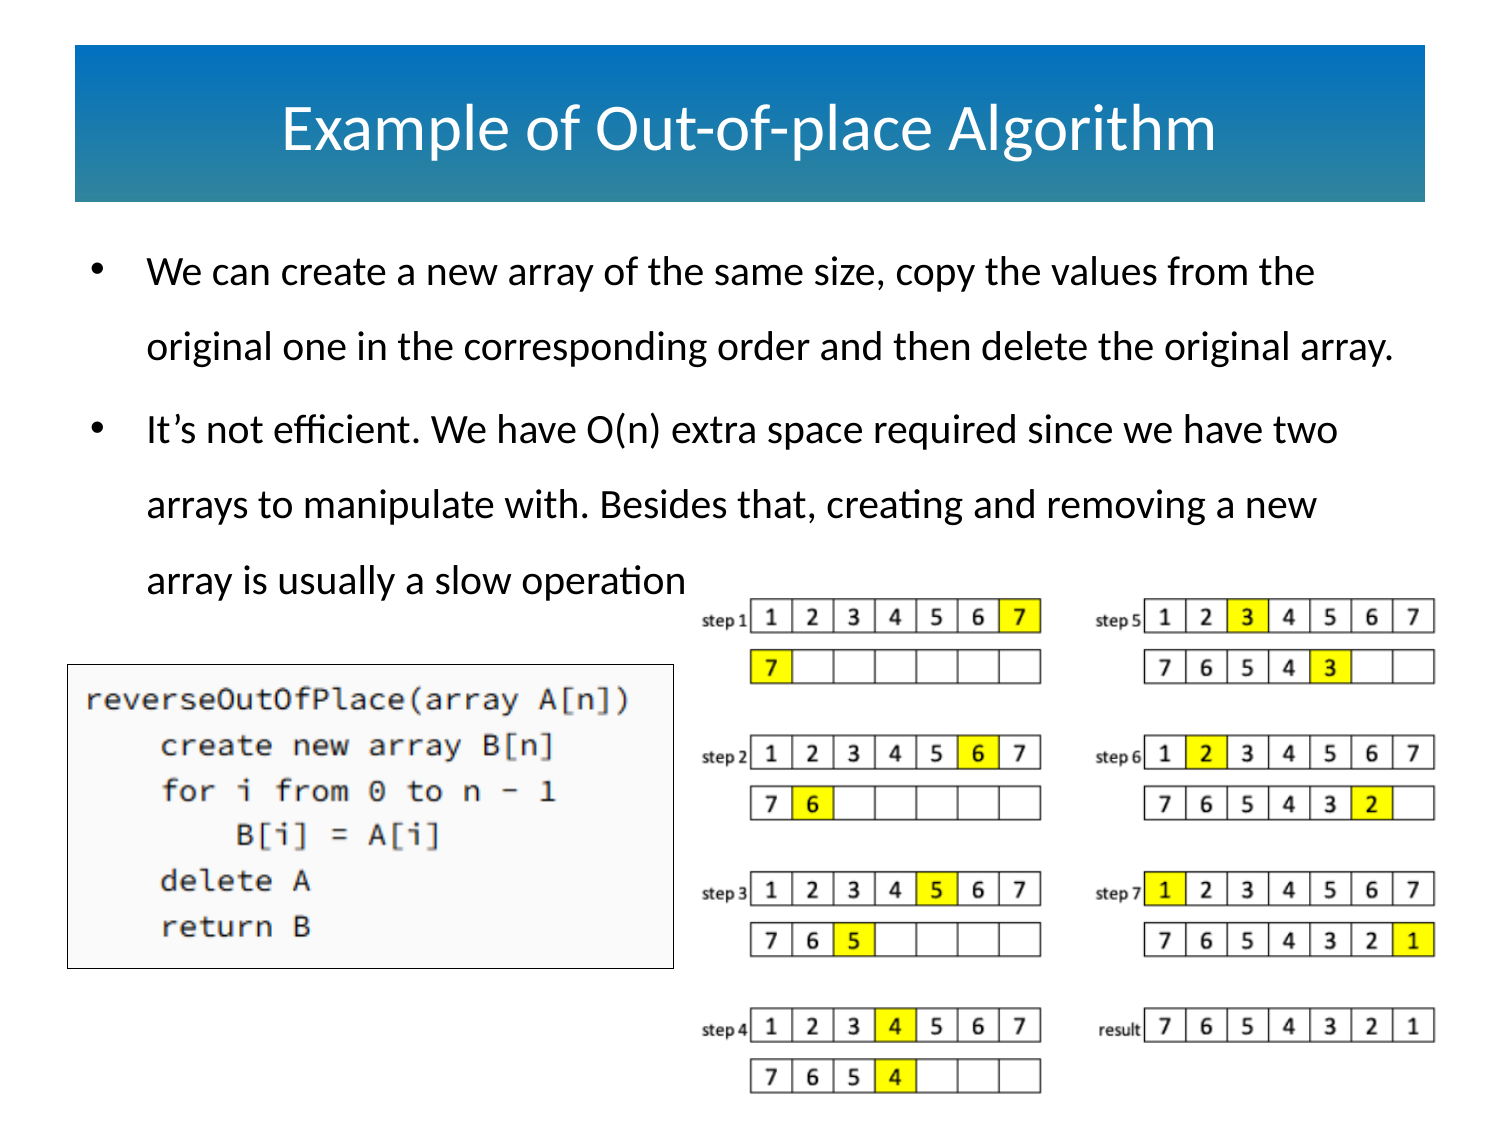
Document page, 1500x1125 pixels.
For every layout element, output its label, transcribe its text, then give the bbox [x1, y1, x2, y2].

picture [684, 571, 1465, 1125]
title Example of Out-of-place Algorithm [75, 45, 1425, 202]
list We can create a new array of the same size, copy the values from the original one in the corresponding order and then delete the original array. It’s not efficient. We have O(n) extra space required since we have two arrays to manipulate with. Besides that, creating and removing a new array is usually a slow operation. [75, 211, 1425, 674]
picture [67, 664, 674, 970]
